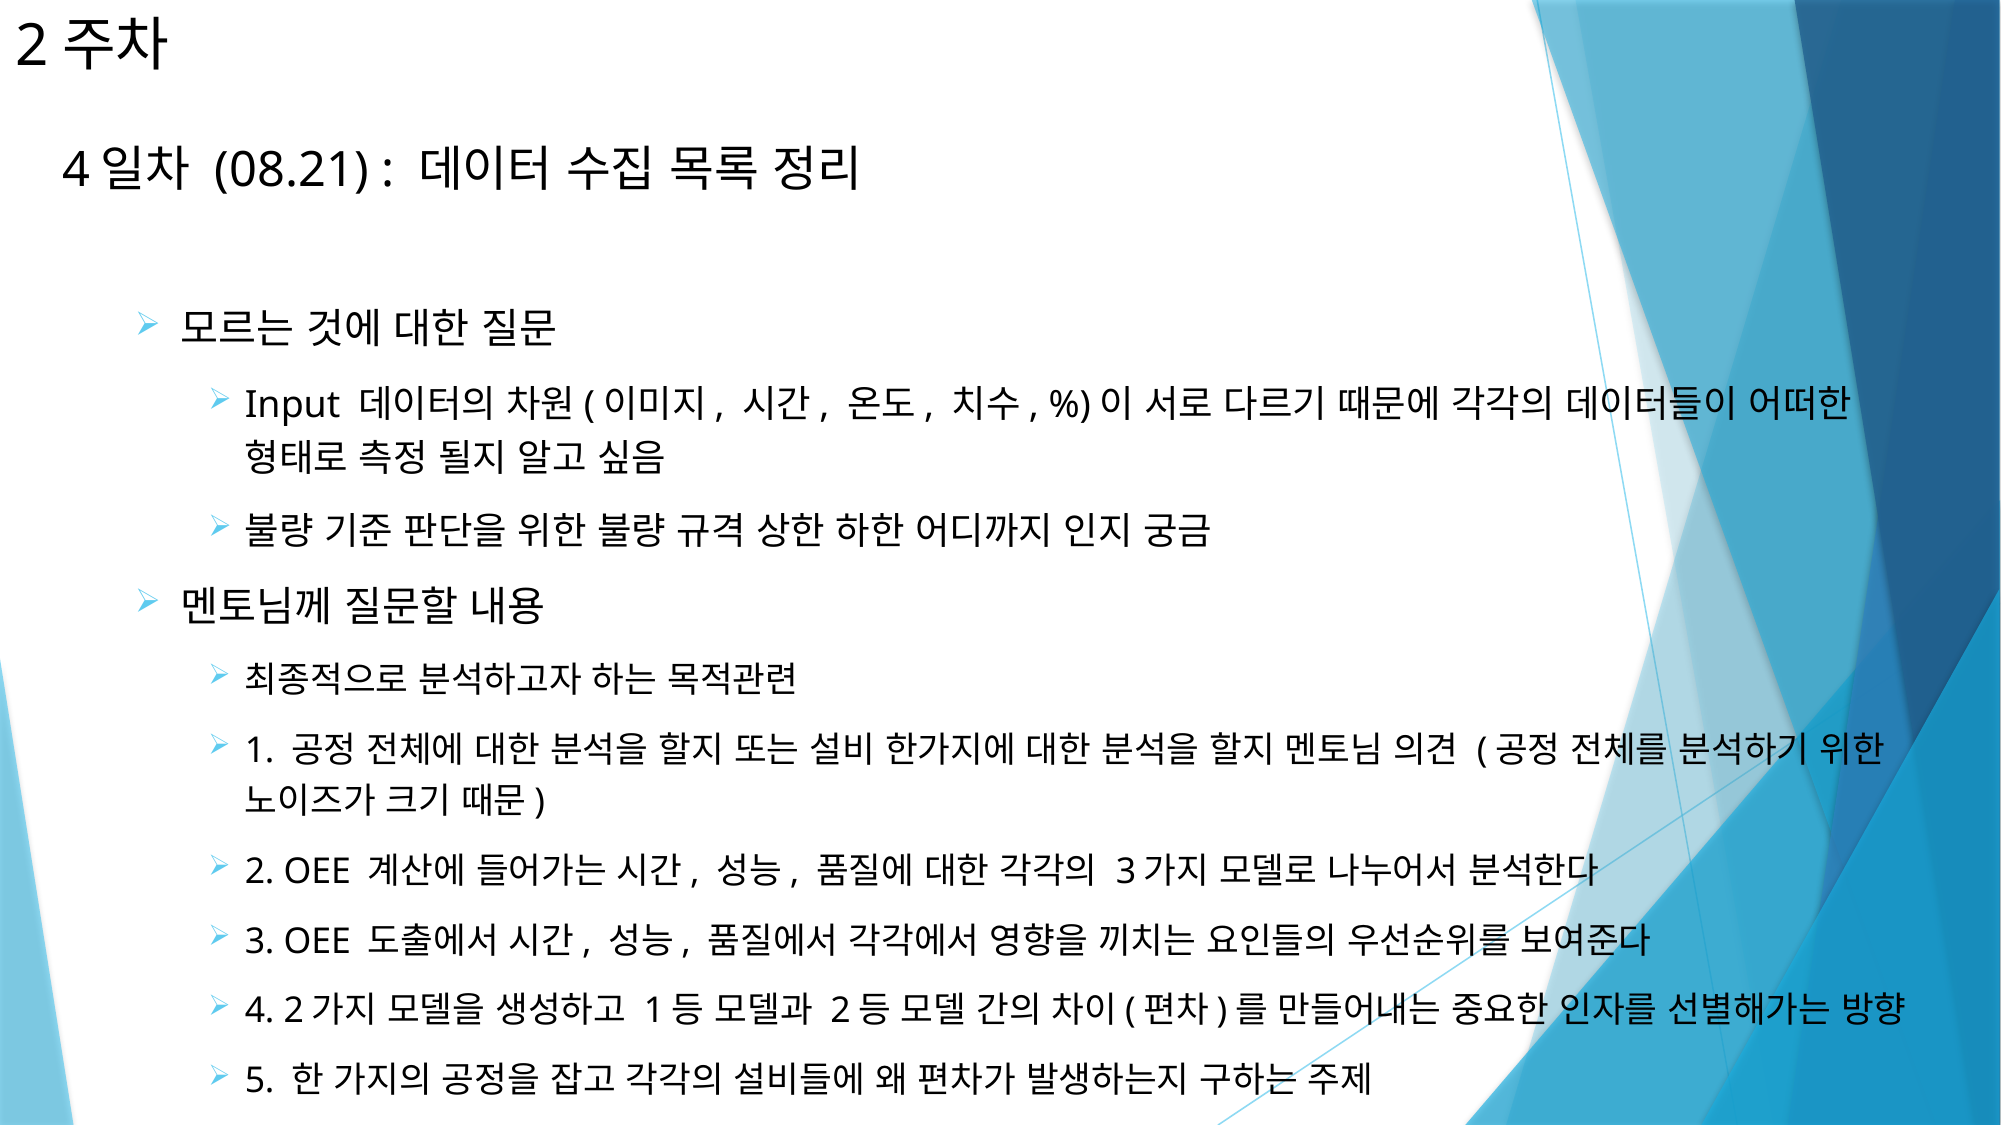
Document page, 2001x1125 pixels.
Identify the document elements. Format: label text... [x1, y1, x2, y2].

title 2주차 [0, 0, 462, 144]
list 4일차 (08.21) : 데이터 수집 목록 정리 모르는 것에 대한 질문 Input 데이터의 차원(이미지, 시간, 온도, 치수, %)이 서로 다르기 때문에 각각의 데이터들이 어떠한 형태로 측정 될지 알고 싶음 불량 기준 판단을 위한 불량 규격 상한 하한 어디까지 인지 궁금 멘토님께 질문할 내용 최종적으로 분석하고자 하는 목적관련 1. 공정 전체에 대한 분석을 할지 또는 설비 한가지에 대한 분석을 할지 멘토님 의견 (공정 전체를 분석하기 위한 노이즈가 크기 때문) 2. OEE 계산에 들어가는 시간, 성능, 품질에 대한 각각의 3가지 모델로 나누어서 분석한다 3. OEE 도출에서 시간, 성능, 품질에서 각각에서 영향을 끼치는 요인들의 우선순위를 보여준다 4. 2가지 모델을 생성하고 1등 모델과 2등 모델 간의 차이(편차)를 만들어내는 중요한 인자를 선별해가는 방향 5. 한 가지의 공정을 잡고 각각의 설비들에 왜 편차가 발생하는지 구하는 주제 [47, 118, 1961, 1112]
